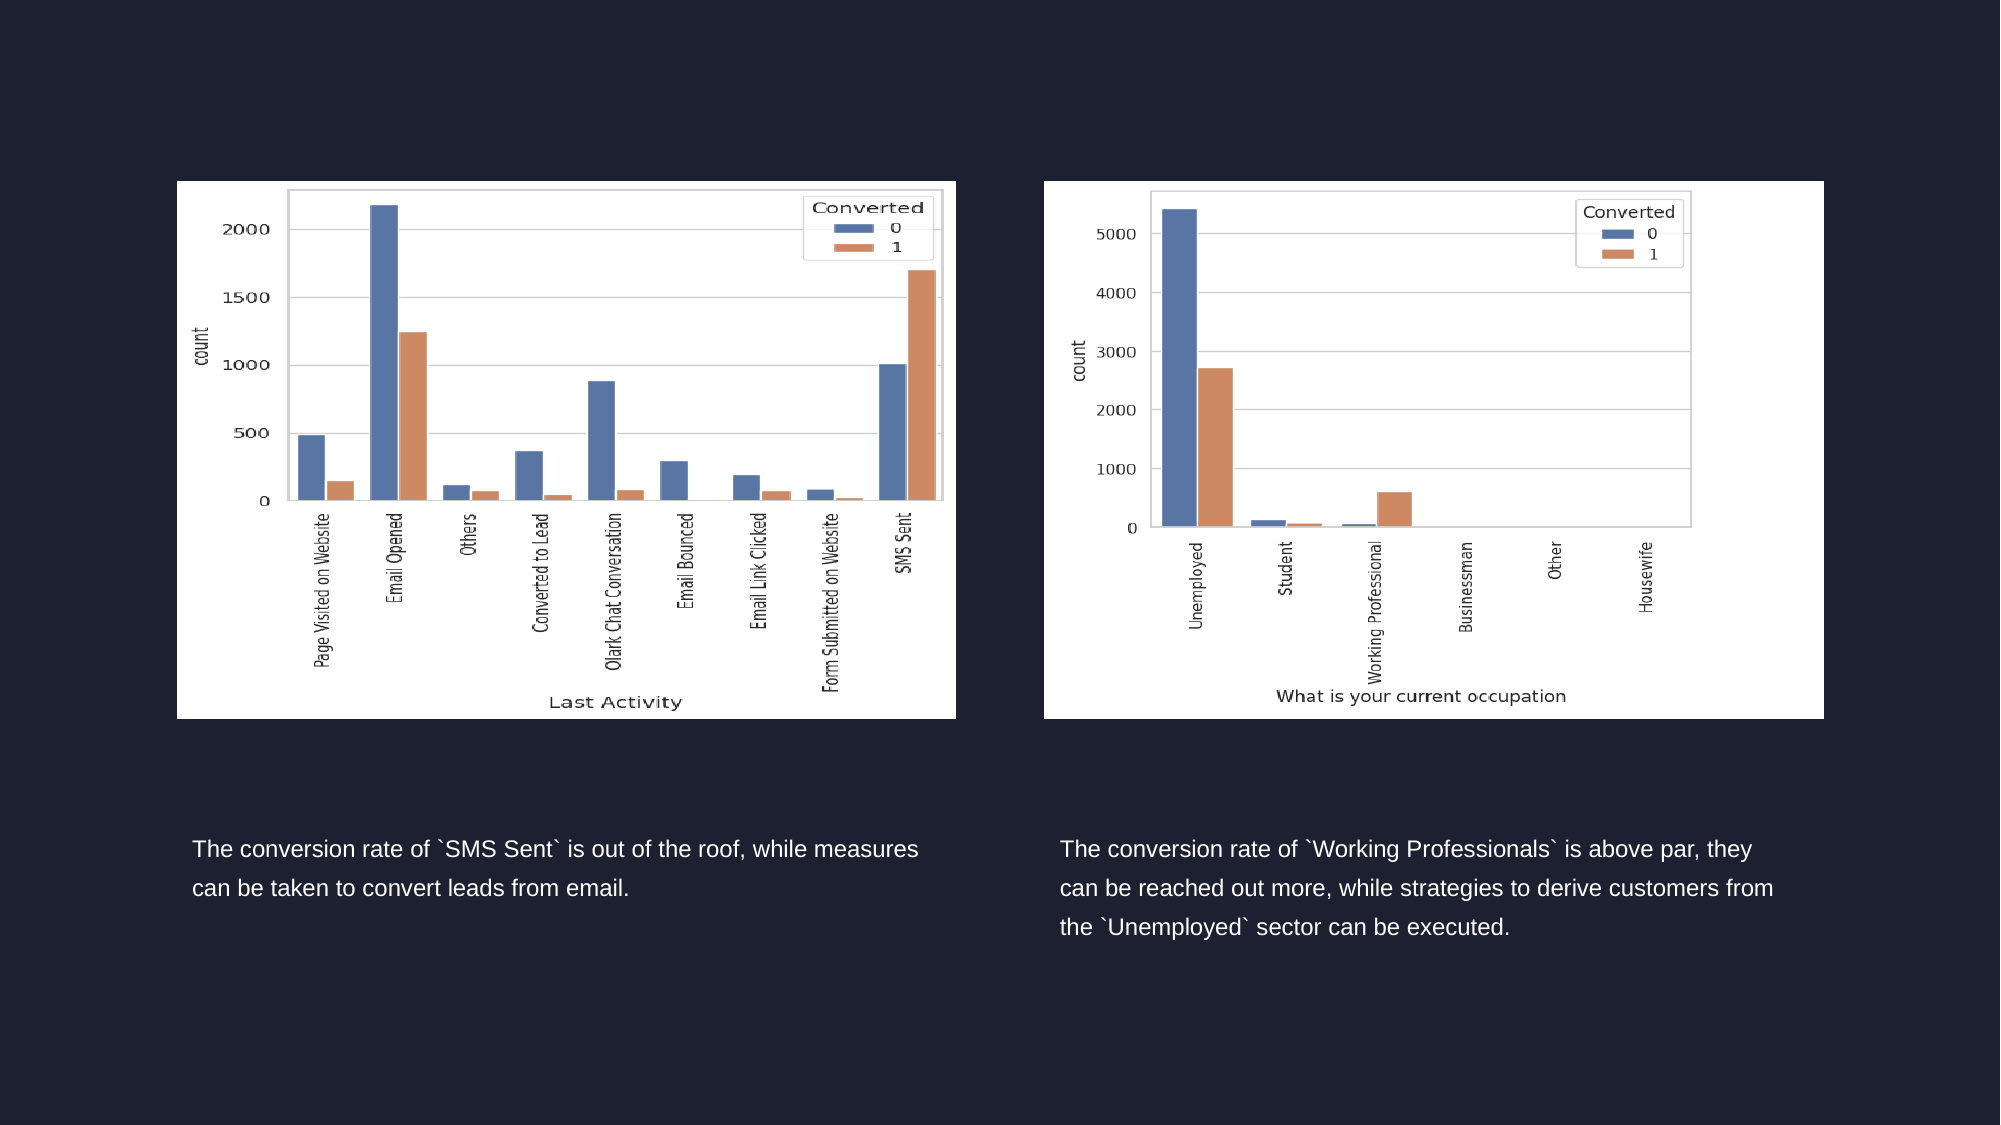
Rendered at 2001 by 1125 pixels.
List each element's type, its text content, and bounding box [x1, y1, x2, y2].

picture [176, 180, 956, 719]
text_box The conversion rate of `Working Professionals` is above par, they can be reached out more, while strategies to derive customers from the `Unemployed` sector can be executed. [1044, 808, 1805, 1036]
text_box The conversion rate of `SMS Sent` is out of the roof, while measures can be taken to convert leads from email. [177, 808, 937, 1036]
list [1044, 180, 1824, 719]
